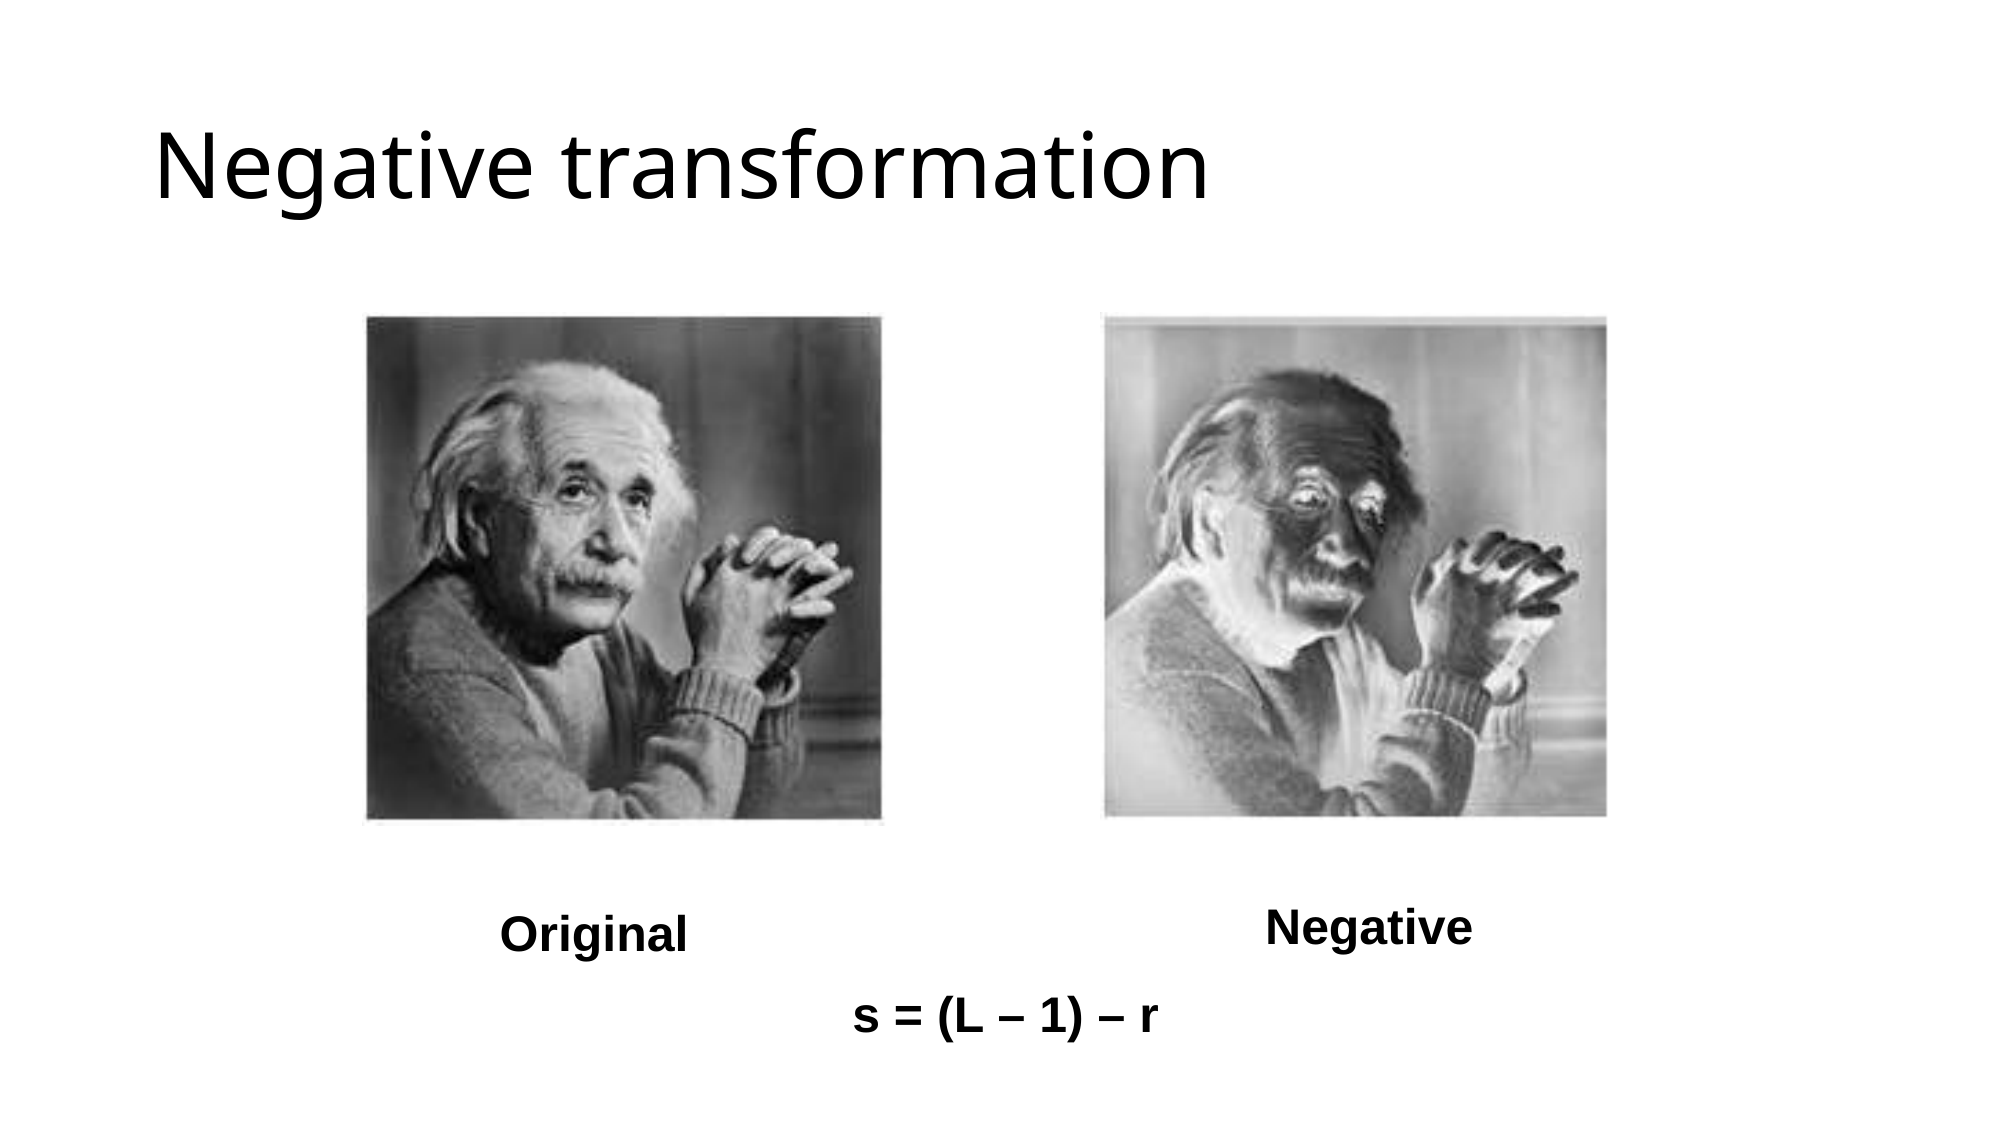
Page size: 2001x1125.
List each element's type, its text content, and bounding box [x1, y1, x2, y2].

picture [1099, 312, 1613, 823]
picture [362, 312, 888, 826]
text_box s = (L – 1) – r [837, 975, 1189, 1050]
title Negative transformation [137, 59, 1863, 278]
text_box Original [484, 893, 704, 969]
text_box Negative [1250, 887, 1489, 963]
